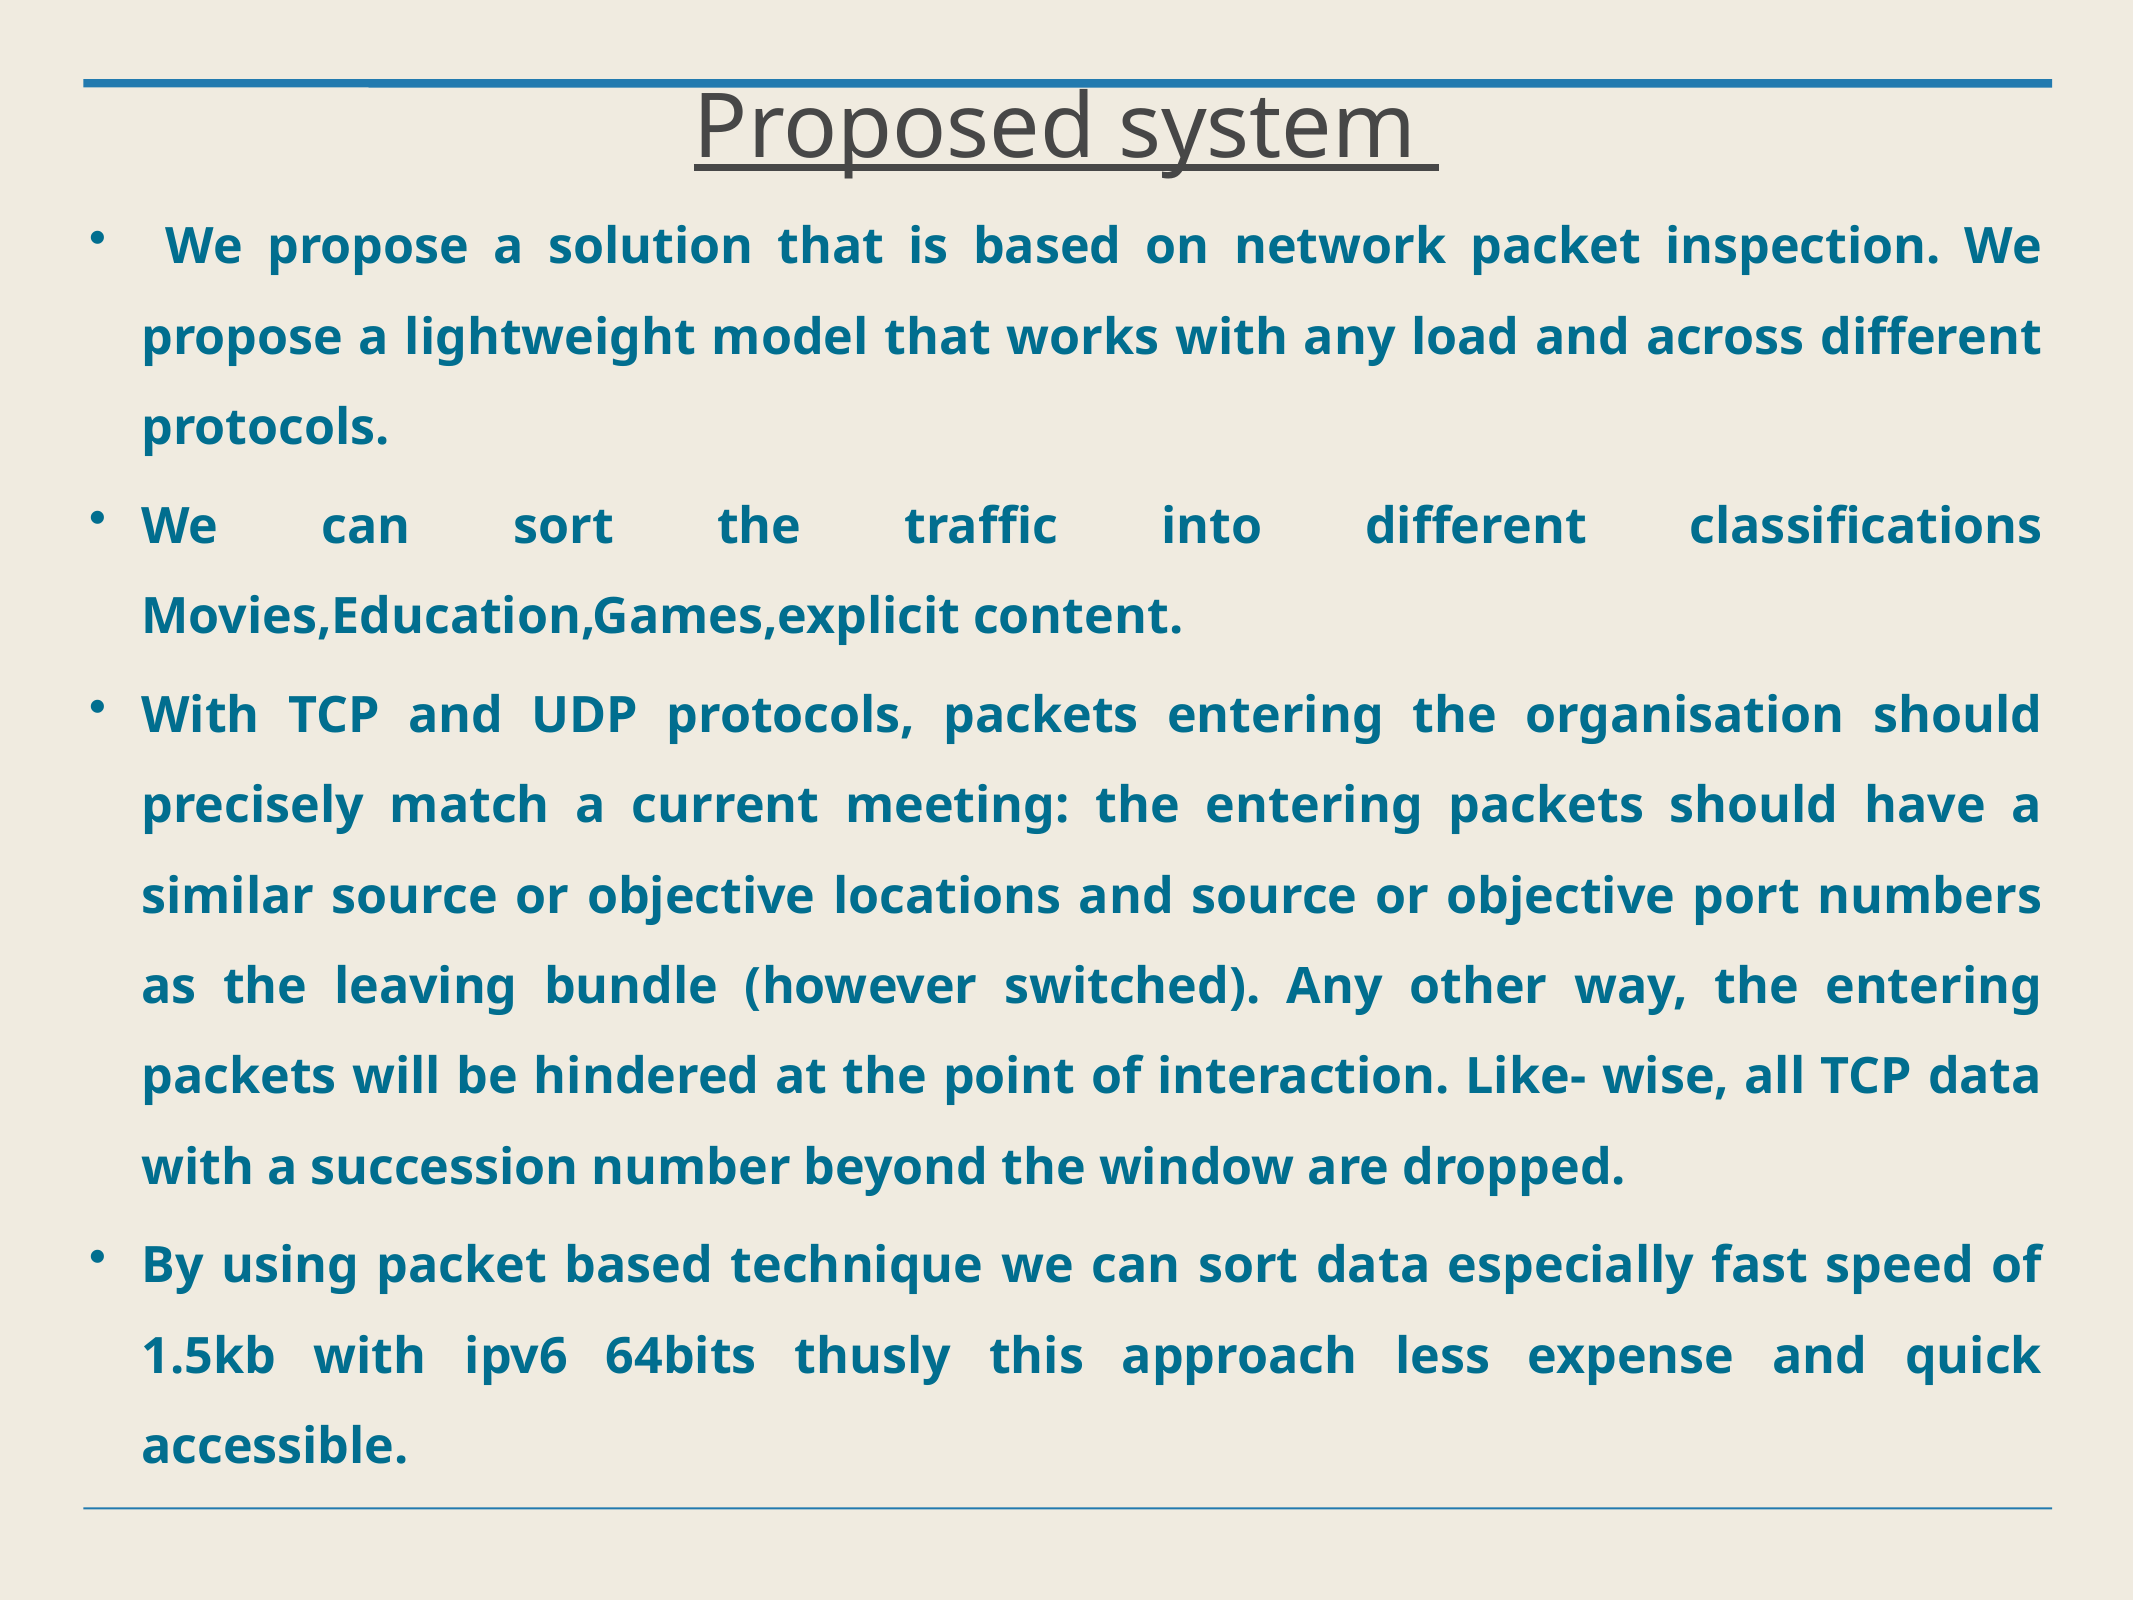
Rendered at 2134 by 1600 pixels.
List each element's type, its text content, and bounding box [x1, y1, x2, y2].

list Proposed system We propose a solution that is based on network packet inspection. We propose a lightweight model that works with any load and across different protocols. We can sort the traffic into different classifications Movies,Education,Games,explicit content. With TCP and UDP protocols, packets entering the organisation should precisely match a current meeting: the entering packets should have a similar source or objective locations and source or objective port numbers as the leaving bundle (however switched). Any other way, the entering packets will be hindered at the point of interaction. Like- wise, all TCP data with a succession number beyond the window are dropped. By using packet based technique we can sort data especially fast speed of 1.5kb with ipv6 64bits thusly this approach less expense and quick accessible. [80, 86, 2053, 1428]
